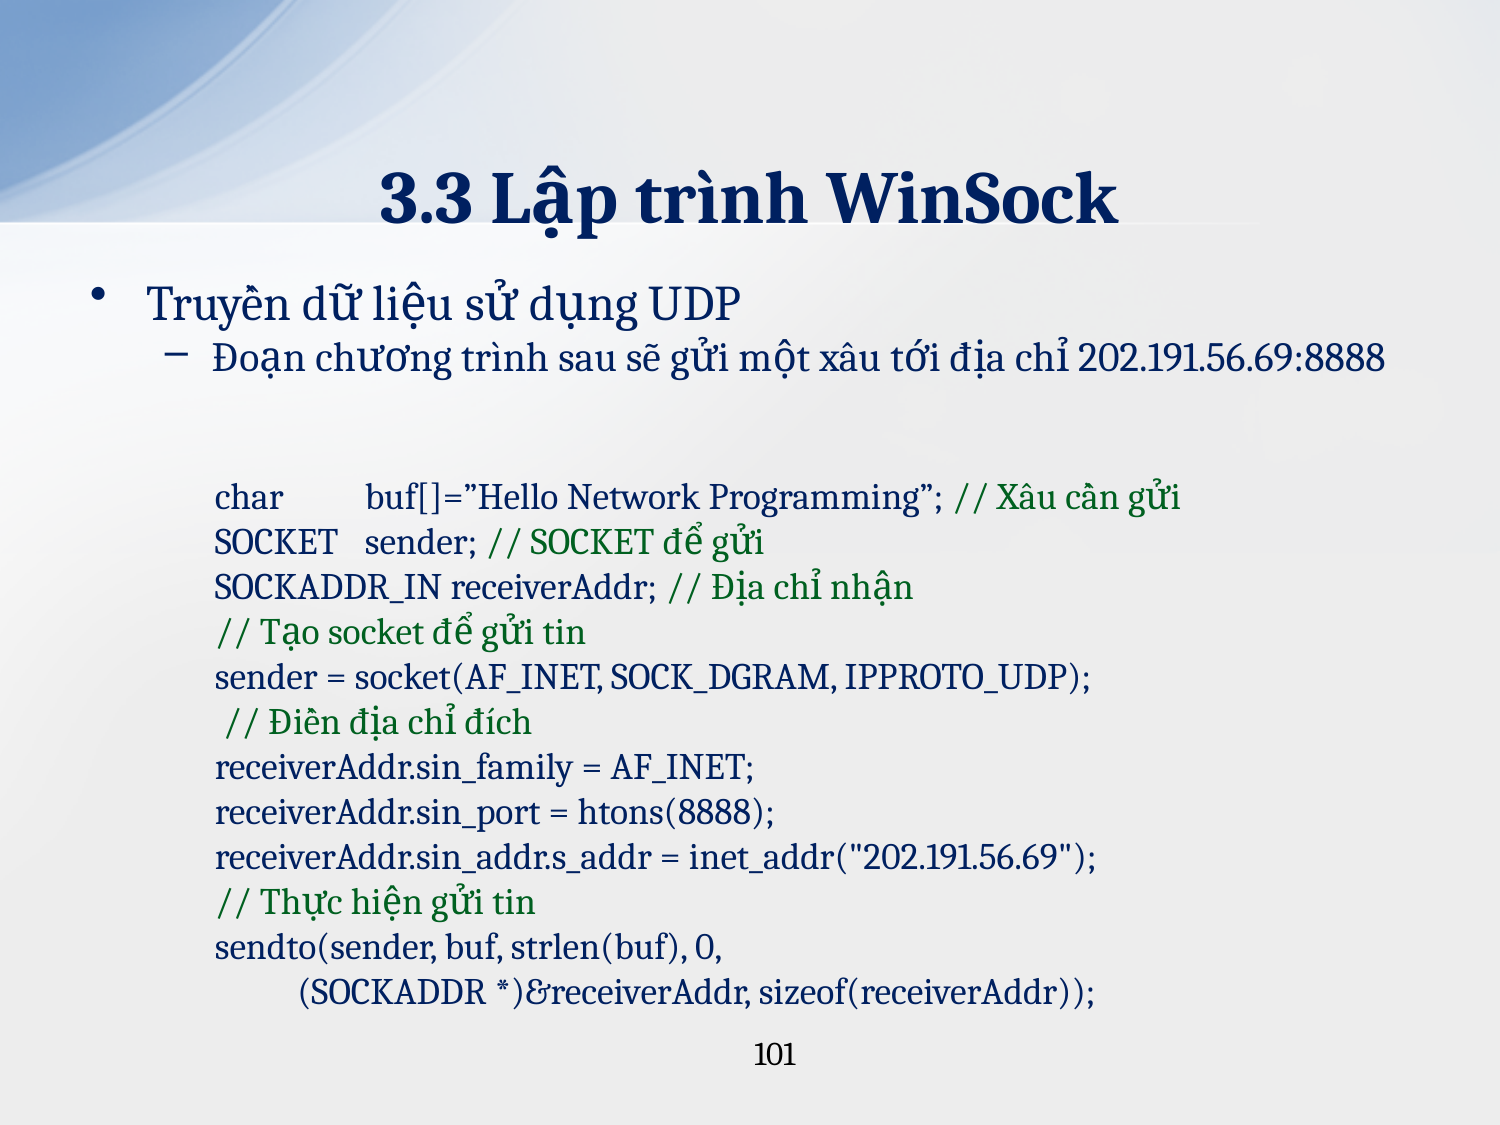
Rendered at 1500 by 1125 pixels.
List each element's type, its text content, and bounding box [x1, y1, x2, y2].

list Truyền dữ liệu sử dụng UDP Đoạn chương trình sau sẽ gửi một xâu tới địa chỉ 202.191.56.69:8888 [75, 262, 1425, 1038]
text_box char buf[]=”Hello Network Programming”; // Xâu cần gửi SOCKET sender; // SOCKET để gửi SOCKADDR_IN receiverAddr; // Địa chỉ nhận // Tạo socket để gửi tin sender = socket(AF_INET, SOCK_DGRAM, IPPROTO_UDP); // Điền địa chỉ đích receiverAddr.sin_family = AF_INET; receiverAddr.sin_port = htons(8888); receiverAddr.sin_addr.s_addr = inet_addr("202.191.56.69"); // Thực hiện gửi tin sendto(sender, buf, strlen(buf), 0, (SOCKADDR *)&receiverAddr, sizeof(receiverAddr)); [200, 464, 1350, 1020]
picture [0, 1, 1500, 1125]
slide_number 101 [125, 1024, 1425, 1103]
title 3.3 Lập trình WinSock [75, 58, 1425, 247]
